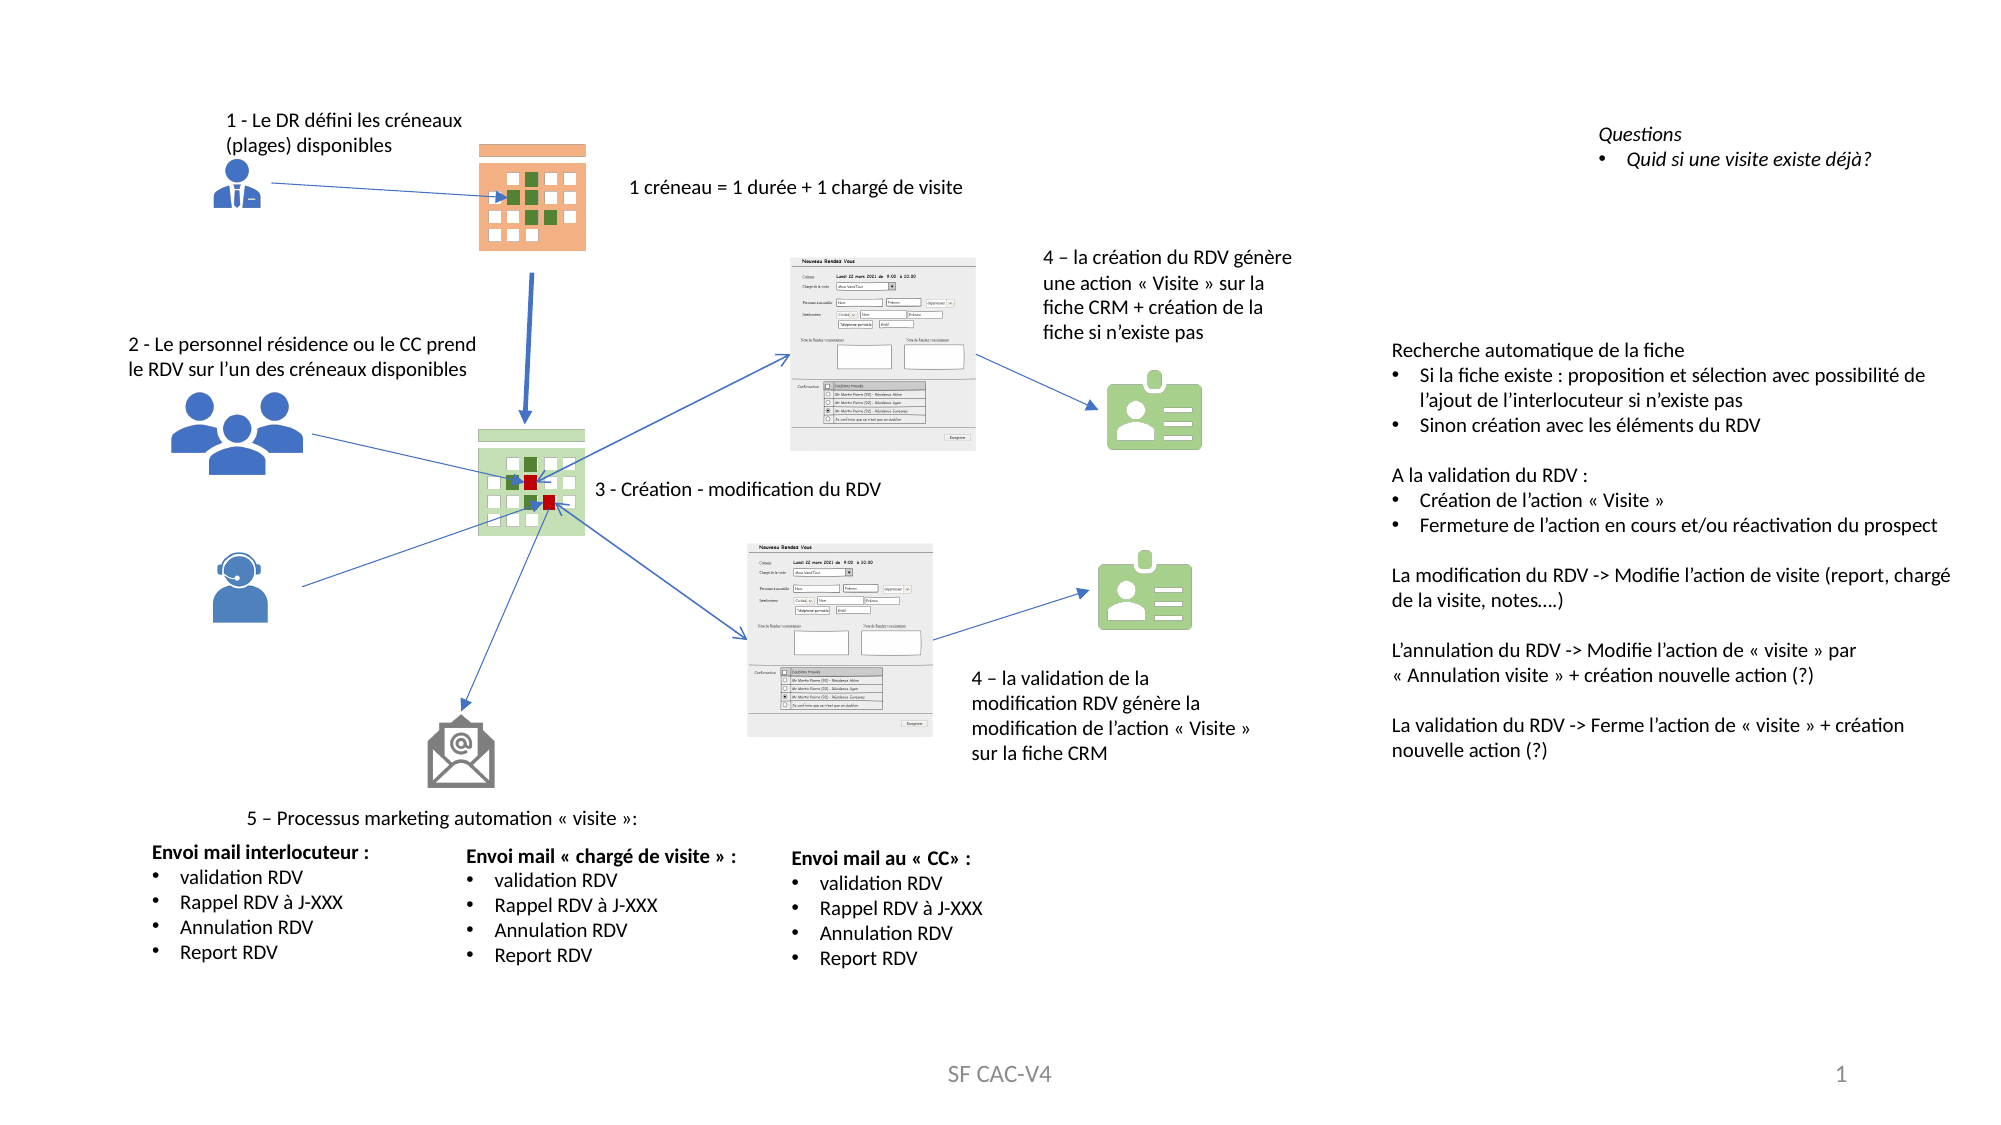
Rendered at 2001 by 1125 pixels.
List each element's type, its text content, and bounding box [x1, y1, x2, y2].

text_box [113, 98, 1324, 979]
text_box Recherche automatique de la fiche Si la fiche existe : proposition et sélection avec possibilité de l’ajout de l’interlocuteur si n’existe pas Sinon création avec les éléments du RDV A la validation du RDV : Création de l’action « Visite » Fermeture de l’action en cours et/ou réactivation du prospect La modification du RDV -> Modifie l’action de visite (report, chargé de la visite, notes….) L’annulation du RDV -> Modifie l’action de « visite » par « Annulation visite » + création nouvelle action (?) La validation du RDV -> Ferme l’action de « visite » + création nouvelle action (?) [1377, 329, 1974, 769]
text_box Questions Quid si une visite existe déjà? [1583, 113, 1913, 204]
slide_number 1 [1412, 1042, 1863, 1103]
footer SF CAC-V4 [662, 1042, 1338, 1103]
